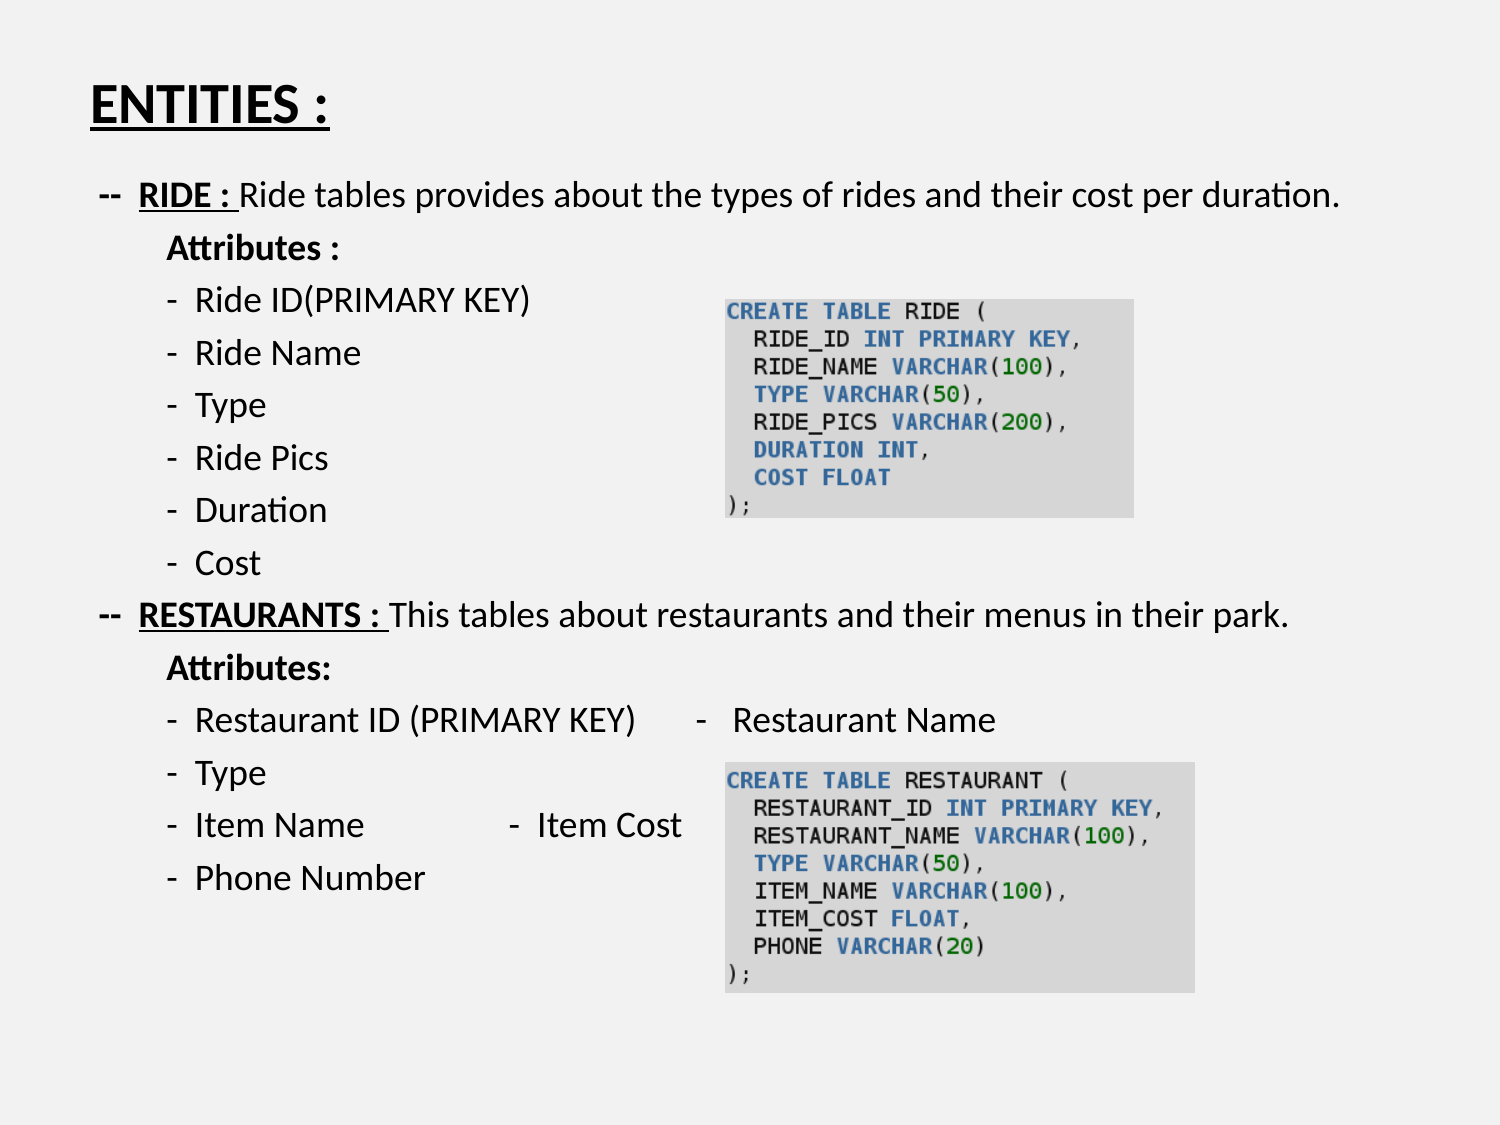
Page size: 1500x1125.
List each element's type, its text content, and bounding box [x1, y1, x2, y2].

picture [724, 299, 1134, 518]
list -- RIDE : Ride tables provides about the types of rides and their cost per duration. Attributes : - Ride ID(PRIMARY KEY) - Ride Name - Type - Ride Pics - Duration - Cost -- RESTAURANTS : This tables about restaurants and their menus in their park. Attributes: - Restaurant ID (PRIMARY KEY) - Restaurant Name - Type - Item Name - Item Cost - Phone Number [75, 162, 1425, 1005]
picture [724, 762, 1196, 993]
title ENTITIES : [75, 37, 350, 163]
